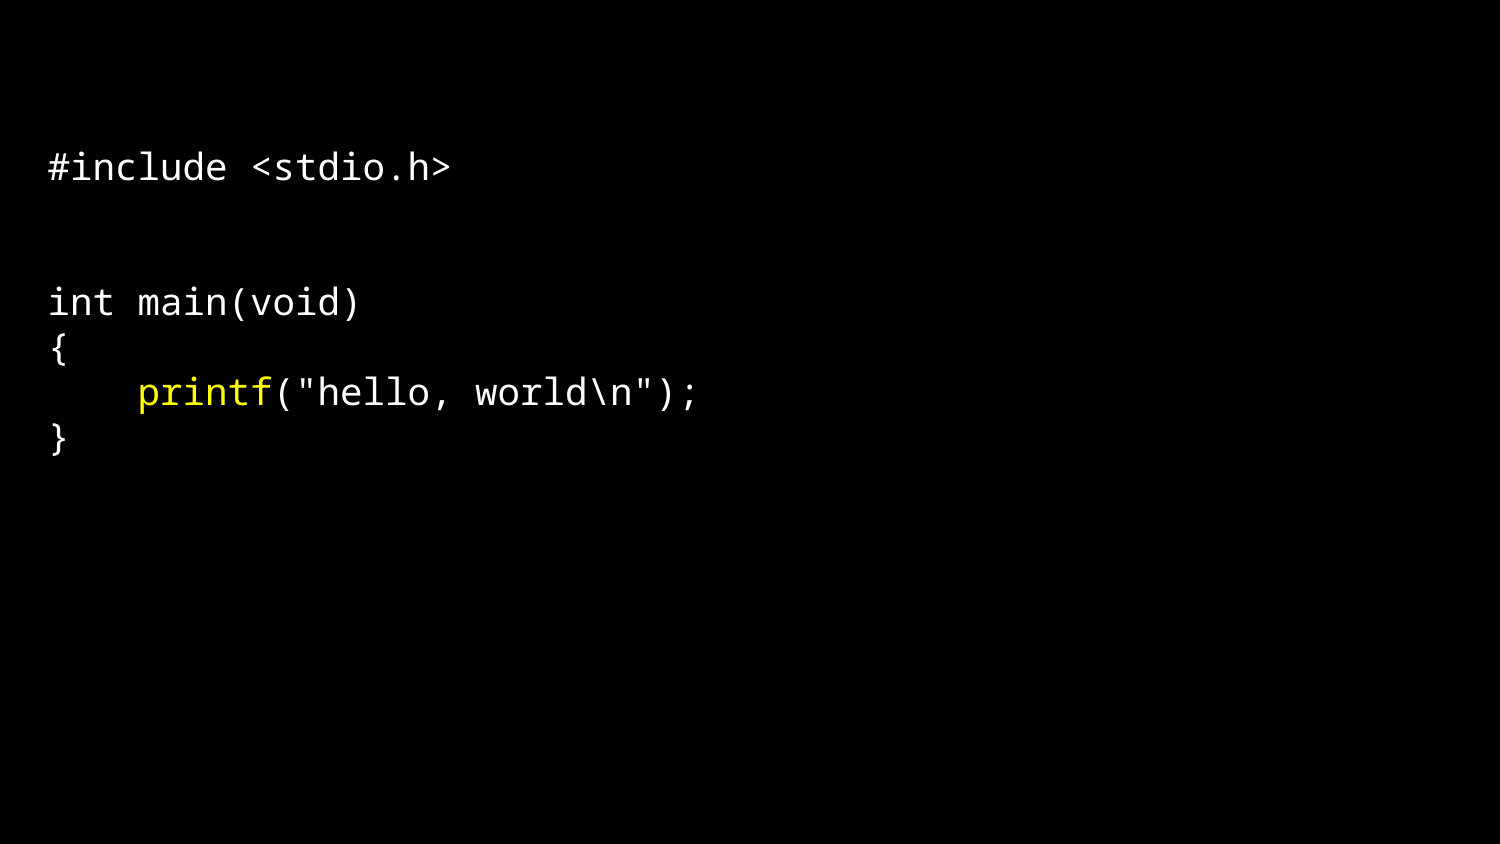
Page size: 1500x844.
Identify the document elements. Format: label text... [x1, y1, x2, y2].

list #include <stdio.h> int main(void) { printf("hello, world\n"); } [32, 37, 1431, 808]
